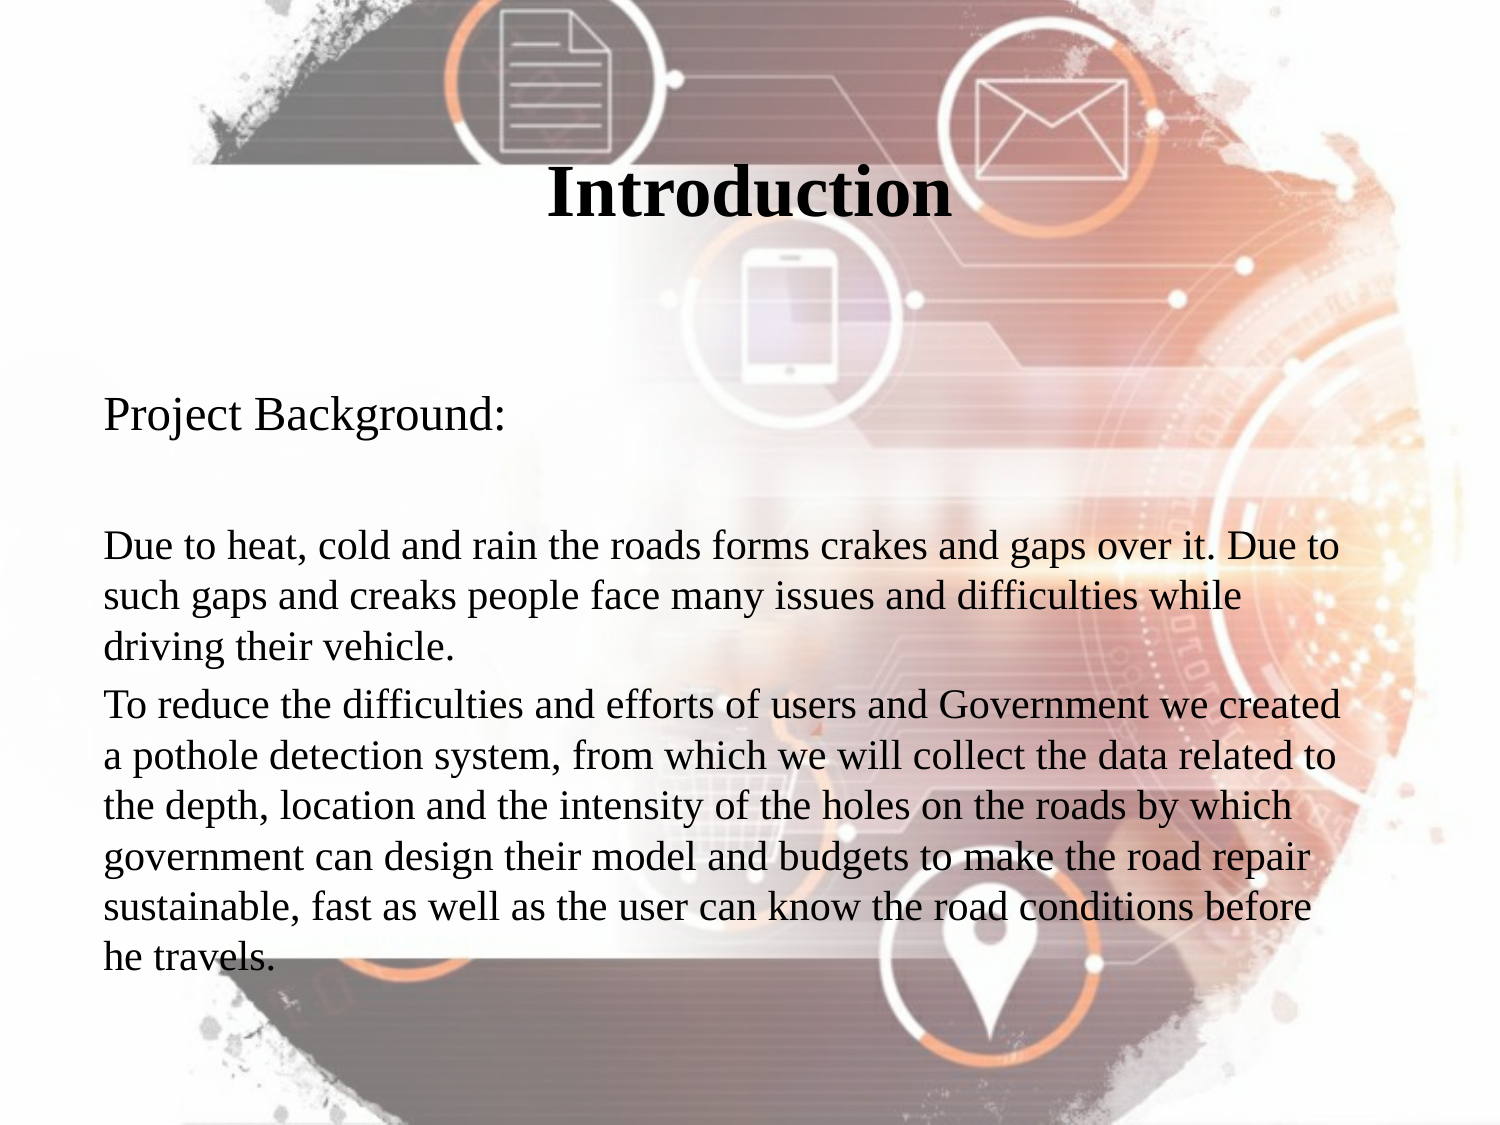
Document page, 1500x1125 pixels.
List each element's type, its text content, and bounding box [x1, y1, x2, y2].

title Introduction [112, 101, 1388, 232]
subtitle Project Background: Due to heat, cold and rain the roads forms crakes and gaps over it. Due to such gaps and creaks people face many issues and difficulties while driving their vehicle. To reduce the difficulties and efforts of users and Government we created a pothole detection system, from which we will collect the data related to the depth, location and the intensity of the holes on the roads by which government can design their model and budgets to make the road repair sustainable, fast as well as the user can know the road conditions before he travels. [88, 338, 1376, 1012]
